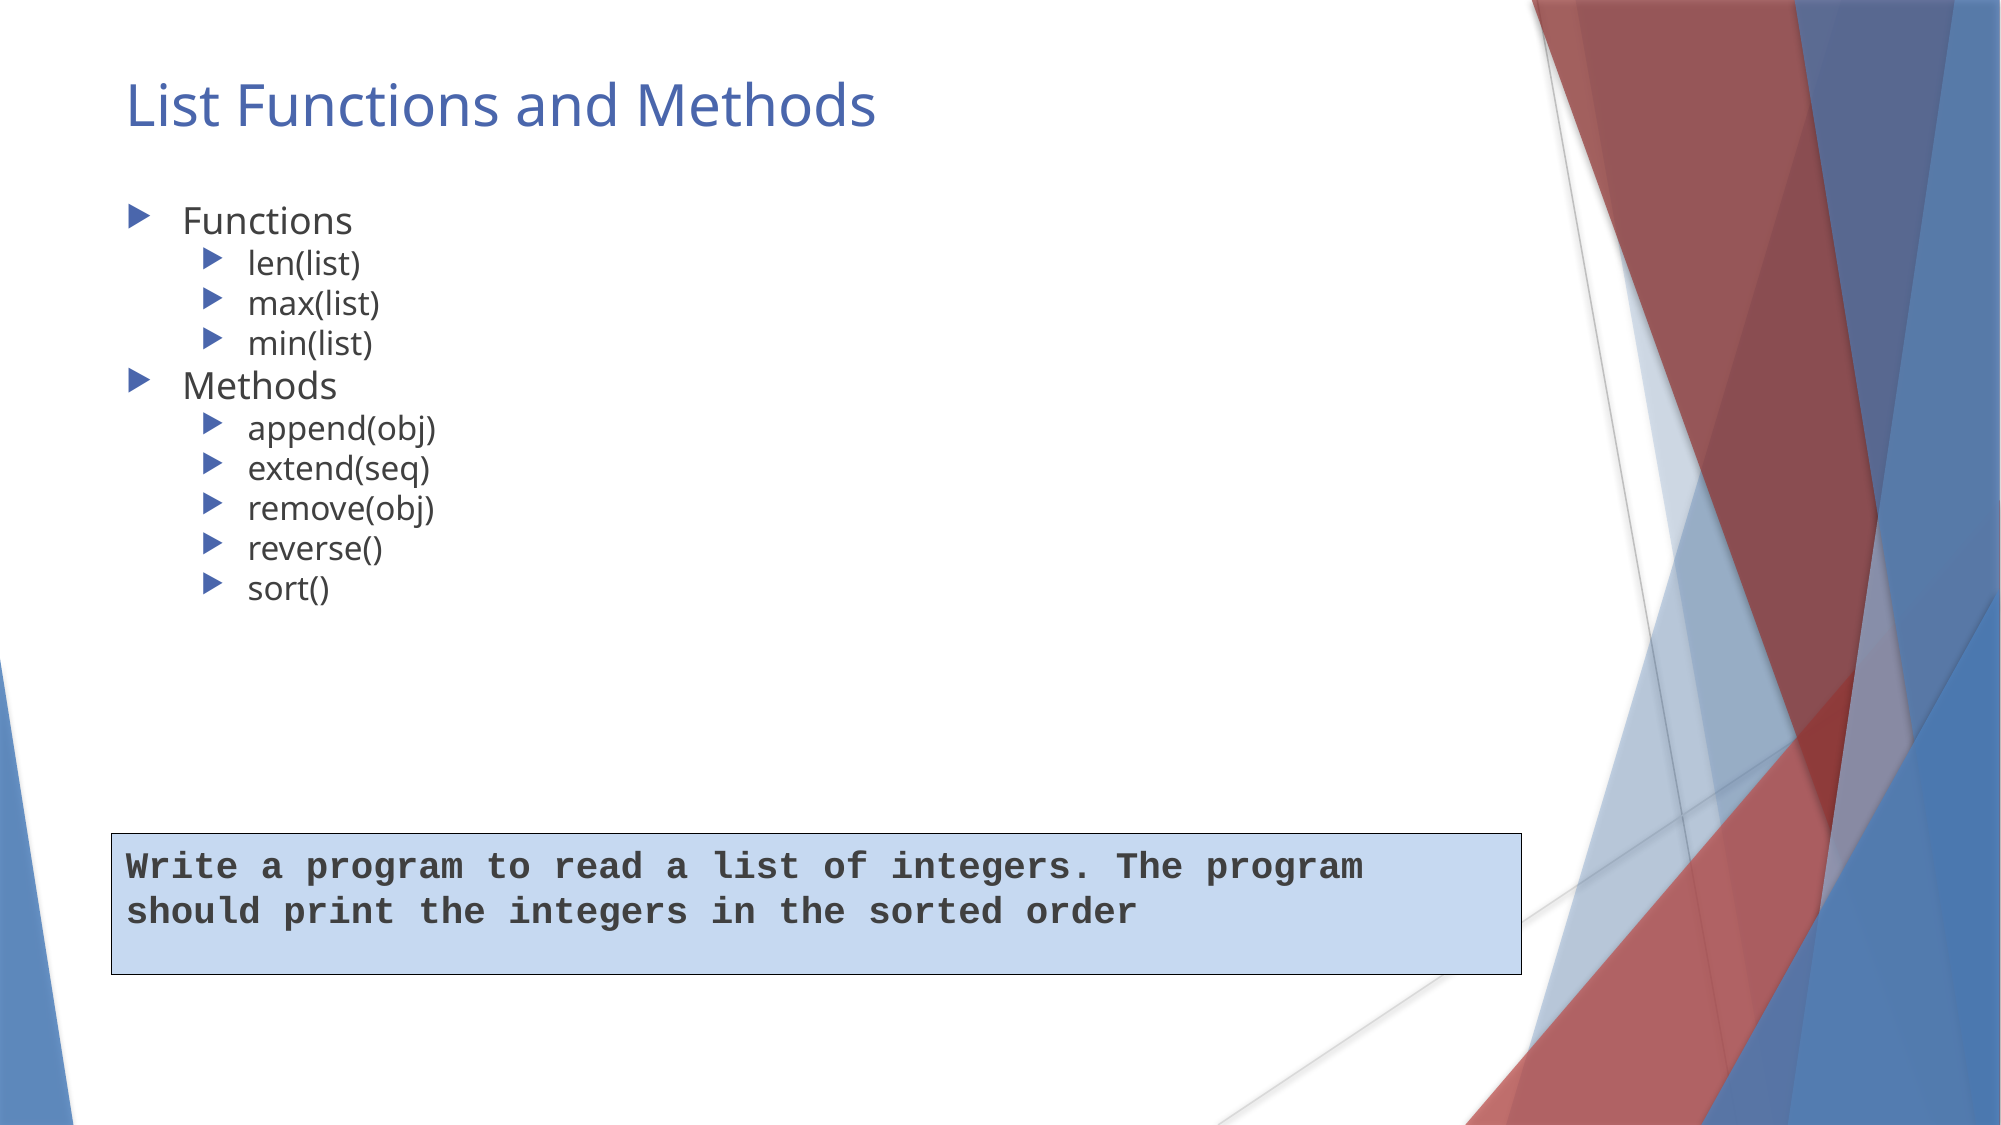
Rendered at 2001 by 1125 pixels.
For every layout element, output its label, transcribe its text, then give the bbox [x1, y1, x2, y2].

text_box Functions len(list) max(list) min(list) Methods append(obj) extend(seq) remove(obj) reverse() sort() [111, 190, 1522, 833]
text_box Write a program to read a list of integers. The program should print the integers in the sorted order [111, 833, 1522, 975]
text_box List Functions and Methods [111, 60, 1522, 158]
